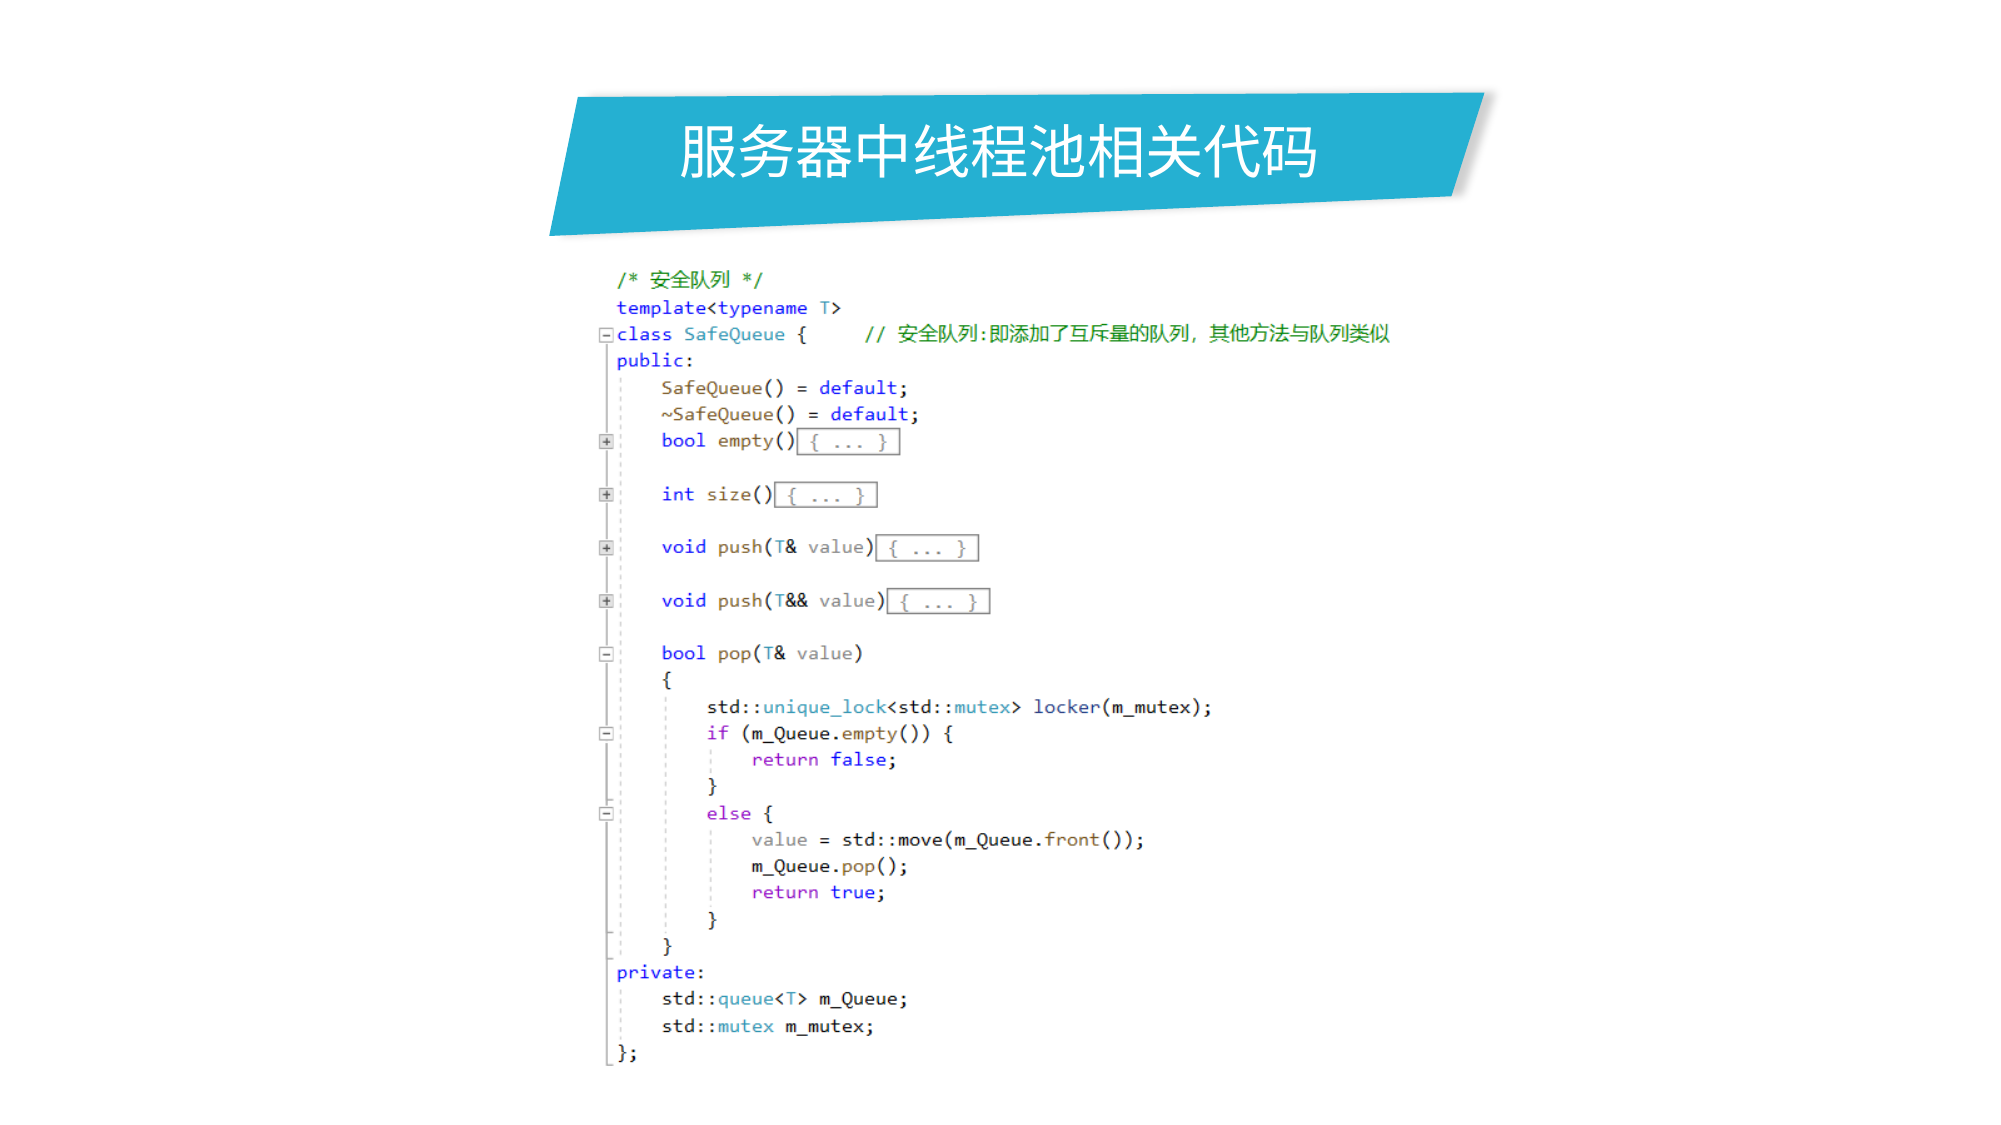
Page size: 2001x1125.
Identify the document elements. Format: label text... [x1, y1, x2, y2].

picture [584, 264, 1436, 1076]
text_box 服务器中线程池相关代码 [664, 108, 1336, 193]
